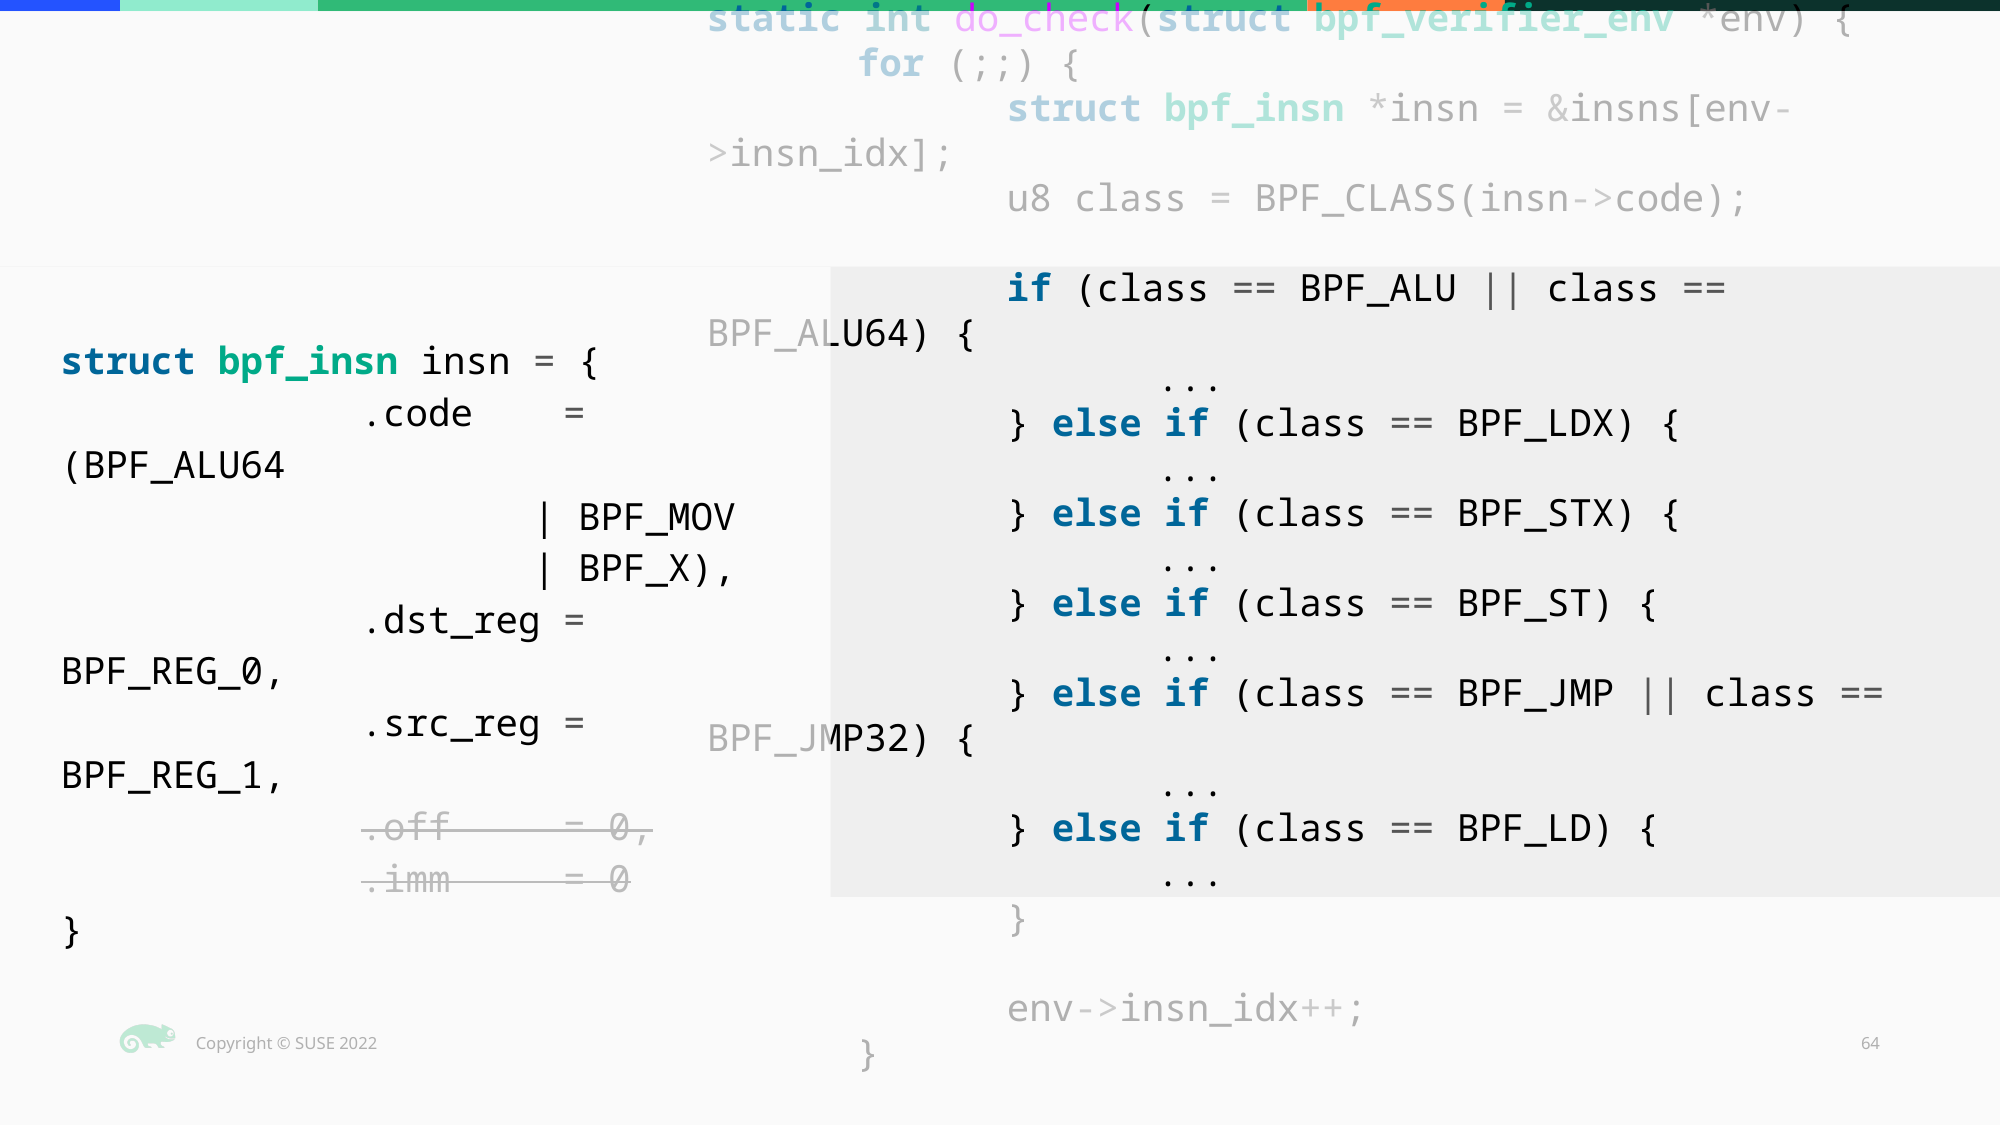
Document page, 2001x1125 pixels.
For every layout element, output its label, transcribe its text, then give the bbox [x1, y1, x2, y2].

text_box [0, 897, 2000, 1125]
text_box static int do_check(struct bpf_verifier_env *env) { for (;;) { struct bpf_insn *insn = &insns[env->insn_idx]; u8 class = BPF_CLASS(insn->code); if (class == BPF_ALU || class == BPF_ALU64) { ... } else if (class == BPF_LDX) { ... } else if (class == BPF_STX) { ... } else if (class == BPF_ST) { ... } else if (class == BPF_JMP || class == BPF_JMP32) { ... } else if (class == BPF_LD) { ... } env->insn_idx++; } [831, 267, 2000, 897]
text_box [1368, 3, 1380, 11]
text_box struct bpf_insn insn = { .code = (BPF_ALU64 | BPF_MOV | BPF_X), .dst_reg = BPF_REG_0, .src_reg = BPF_REG_1, .off = 0, .imm = 0 } [45, 315, 830, 967]
text_box [0, 11, 2000, 267]
text_box [0, 266, 831, 898]
